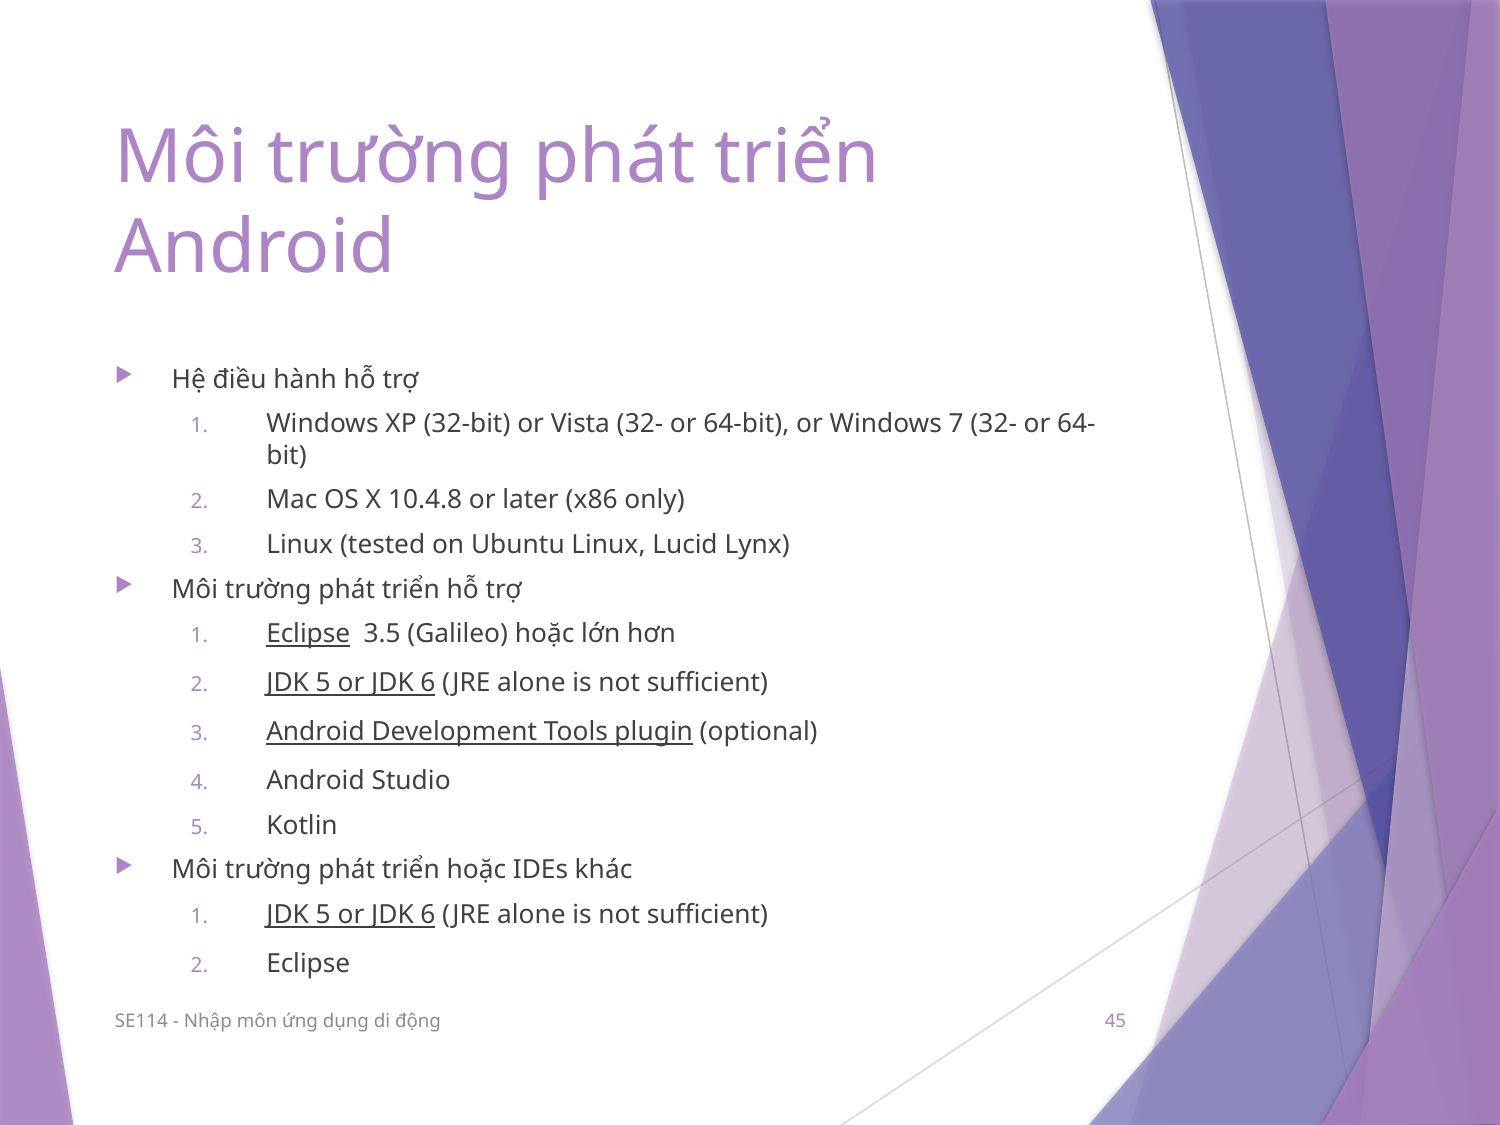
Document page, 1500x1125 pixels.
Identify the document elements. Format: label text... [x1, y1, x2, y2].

slide_number 45 [1057, 991, 1142, 1051]
list Hệ điều hành hỗ trợ Windows XP (32-bit) or Vista (32- or 64-bit), or Windows 7 (32- or 64-bit) Mac OS X 10.4.8 or later (x86 only) Linux (tested on Ubuntu Linux, Lucid Lynx) Môi trường phát triển hỗ trợ Eclipse 3.5 (Galileo) hoặc lớn hơn JDK 5 or JDK 6 (JRE alone is not sufficient) Android Development Tools plugin (optional) Android Studio Kotlin Môi trường phát triển hoặc IDEs khác JDK 5 or JDK 6 (JRE alone is not sufficient) Eclipse [99, 354, 1142, 992]
title Môi trường phát triển Android [99, 99, 1142, 317]
footer SE114 - Nhập môn ứng dụng di động [99, 991, 859, 1051]
